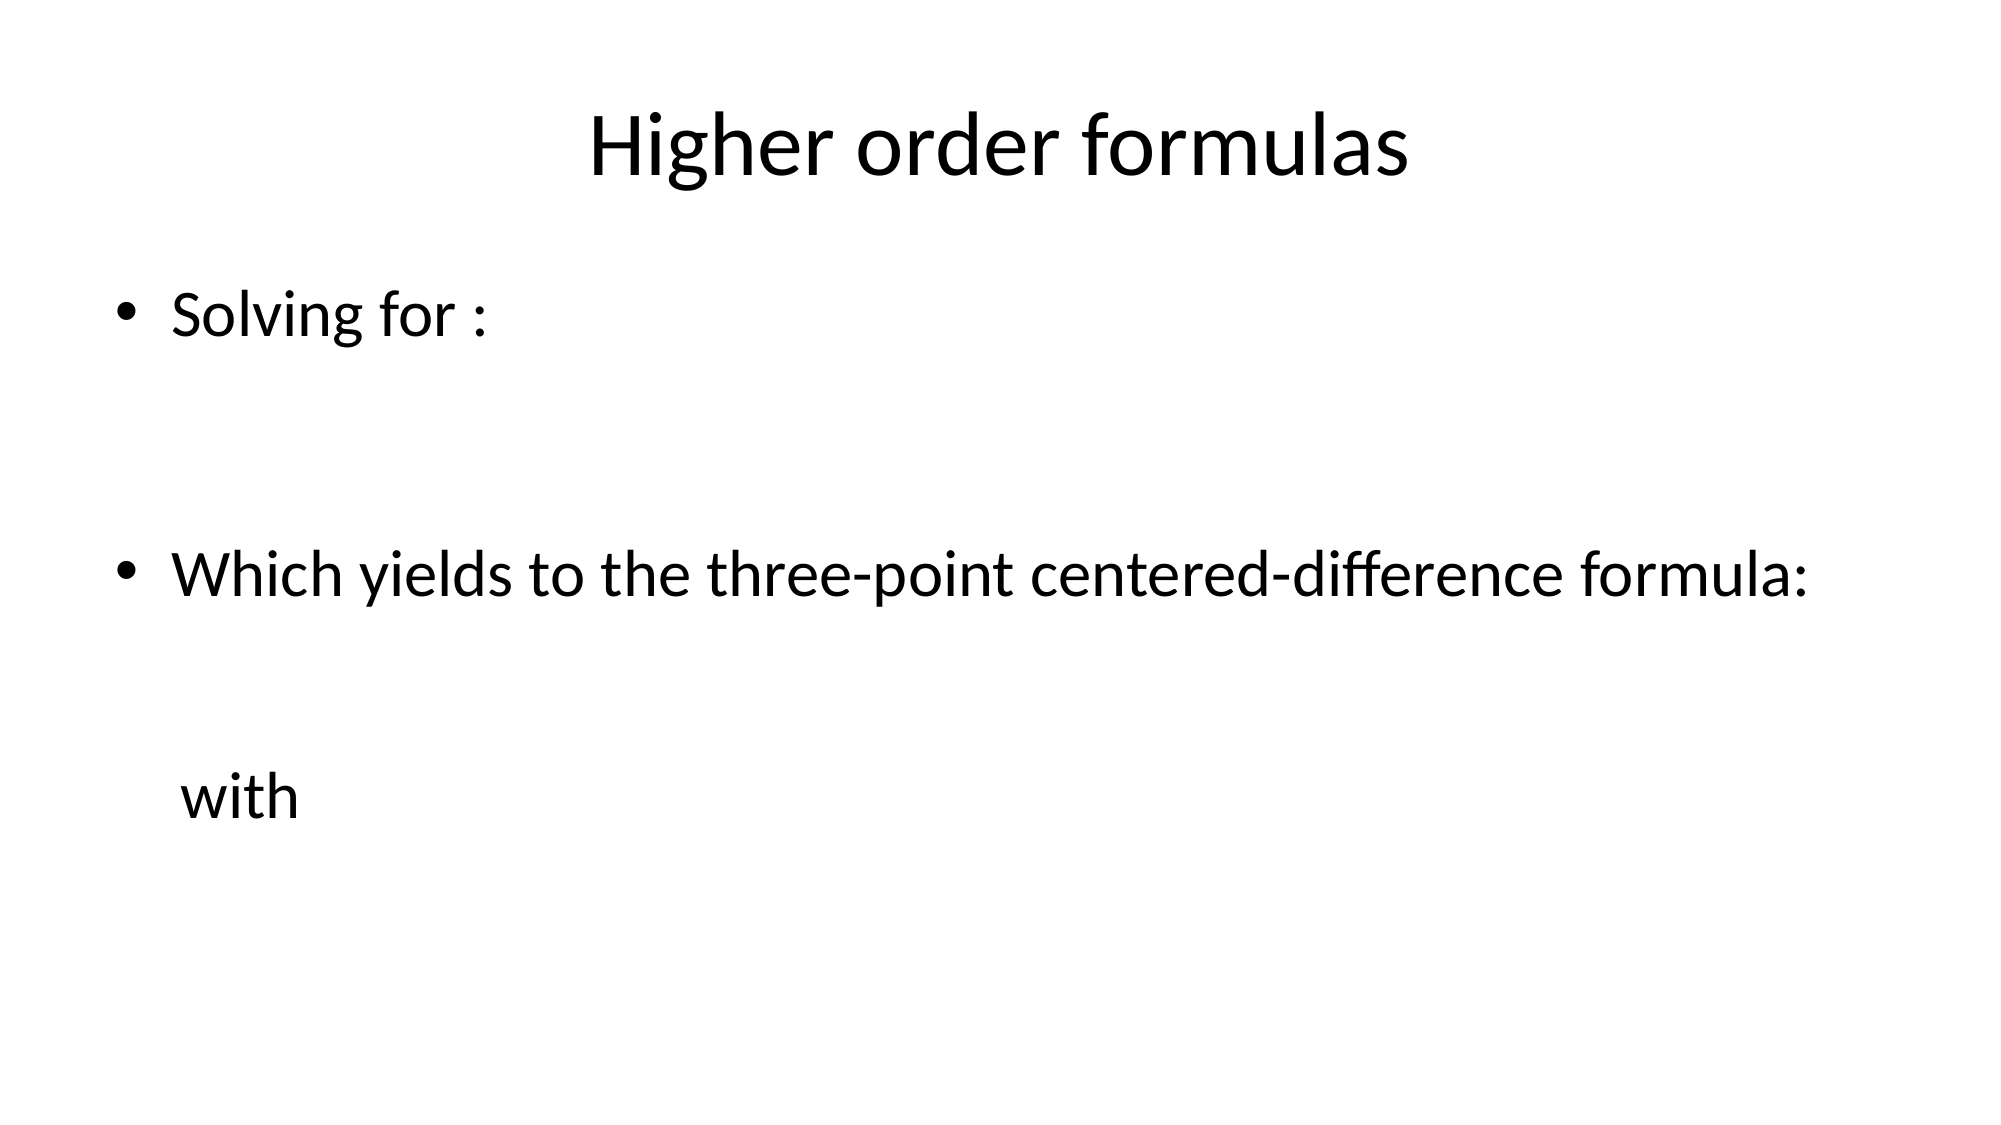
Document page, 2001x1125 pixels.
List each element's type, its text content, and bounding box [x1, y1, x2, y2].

title Higher order formulas [99, 45, 1900, 233]
